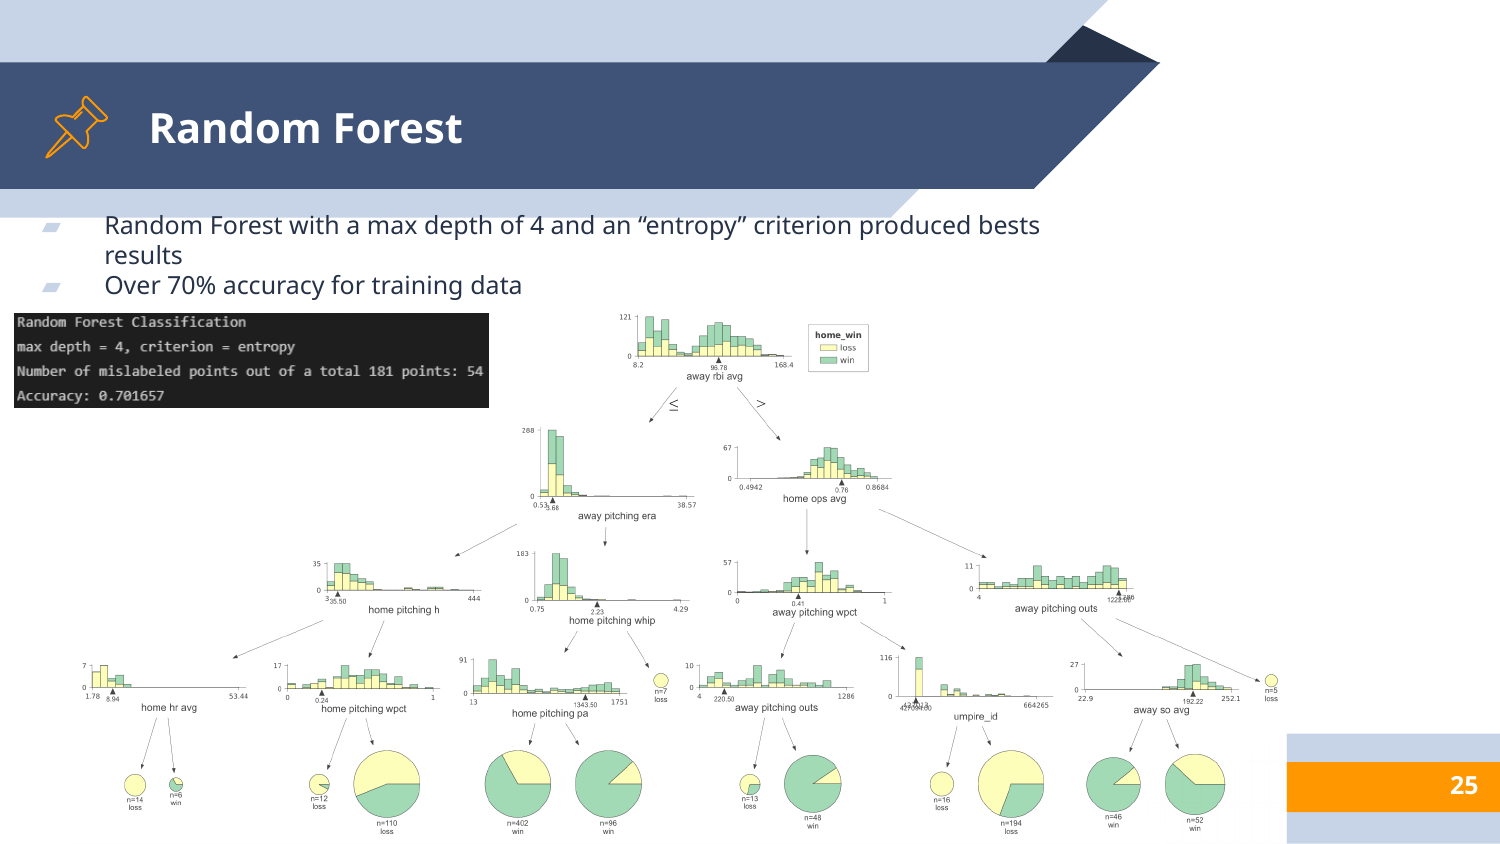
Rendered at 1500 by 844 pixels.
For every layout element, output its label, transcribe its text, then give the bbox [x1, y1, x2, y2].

slide_number 25 [1293, 760, 1494, 813]
list Random Forest with a max depth of 4 and an “entropy” criterion produced bests results Over 70% accuracy for training data [14, 223, 1132, 287]
title Random Forest [133, 64, 1035, 190]
picture [14, 304, 1288, 844]
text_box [45, 96, 108, 158]
